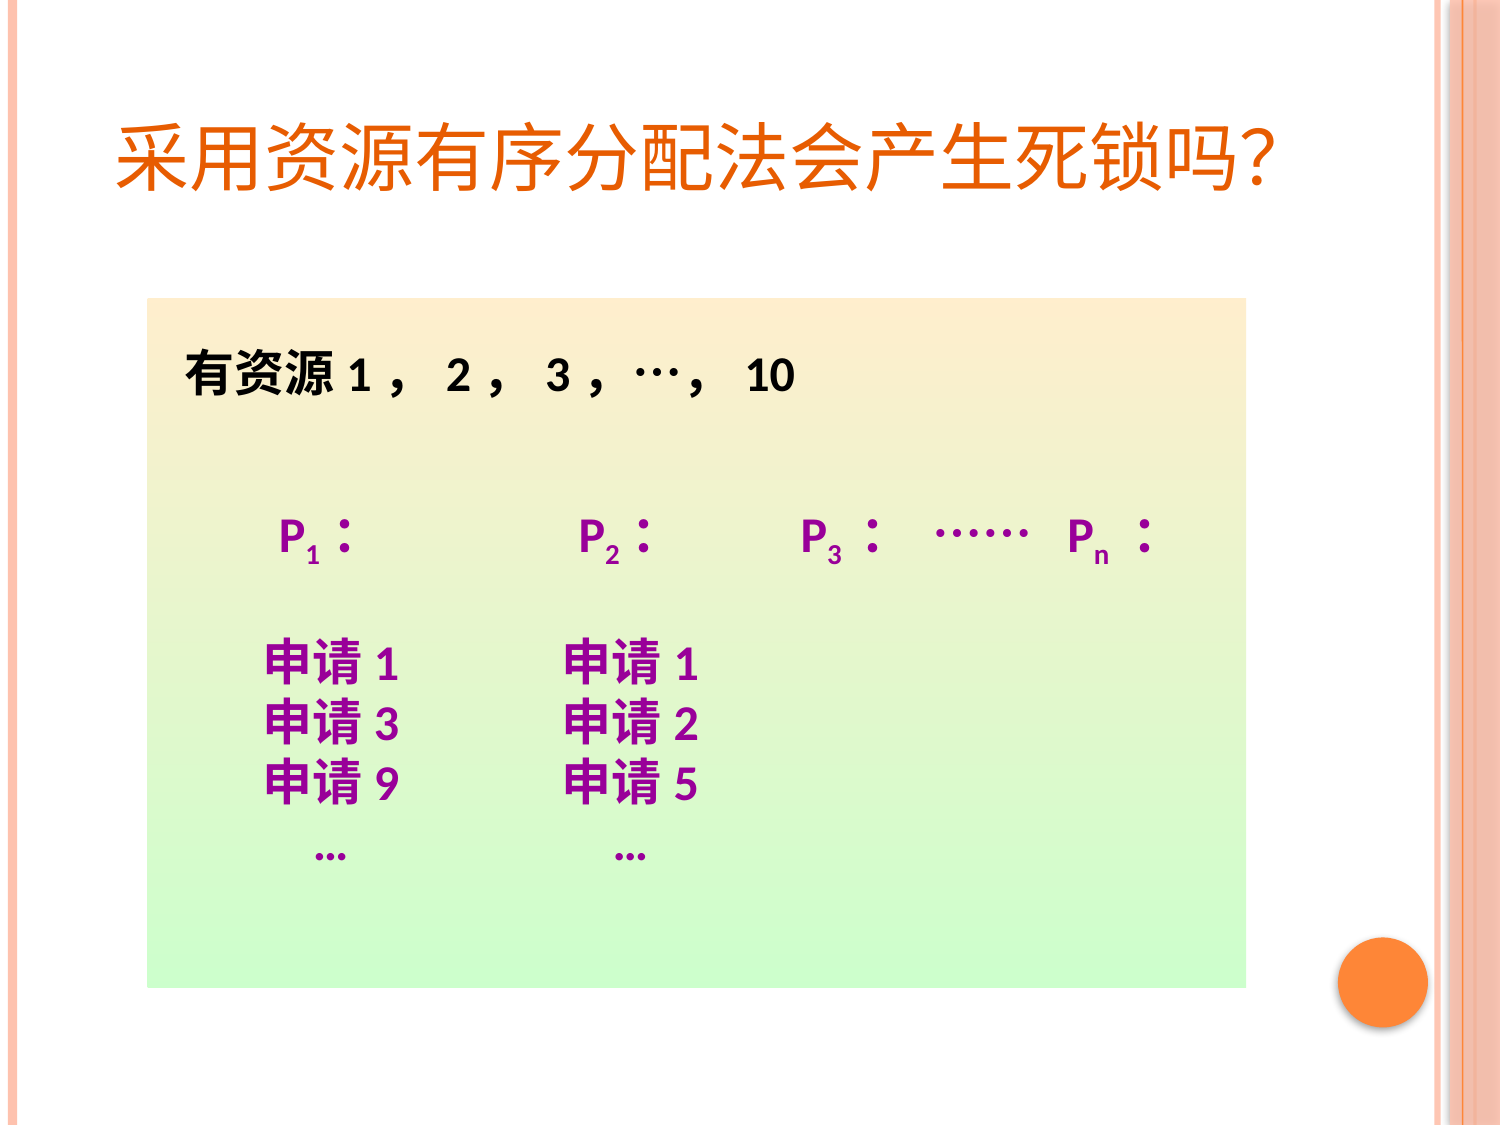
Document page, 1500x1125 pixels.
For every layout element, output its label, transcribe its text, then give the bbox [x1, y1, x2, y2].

title 采用资源有序分配法会产生死锁吗？ [100, 61, 1361, 209]
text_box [146, 297, 1247, 989]
